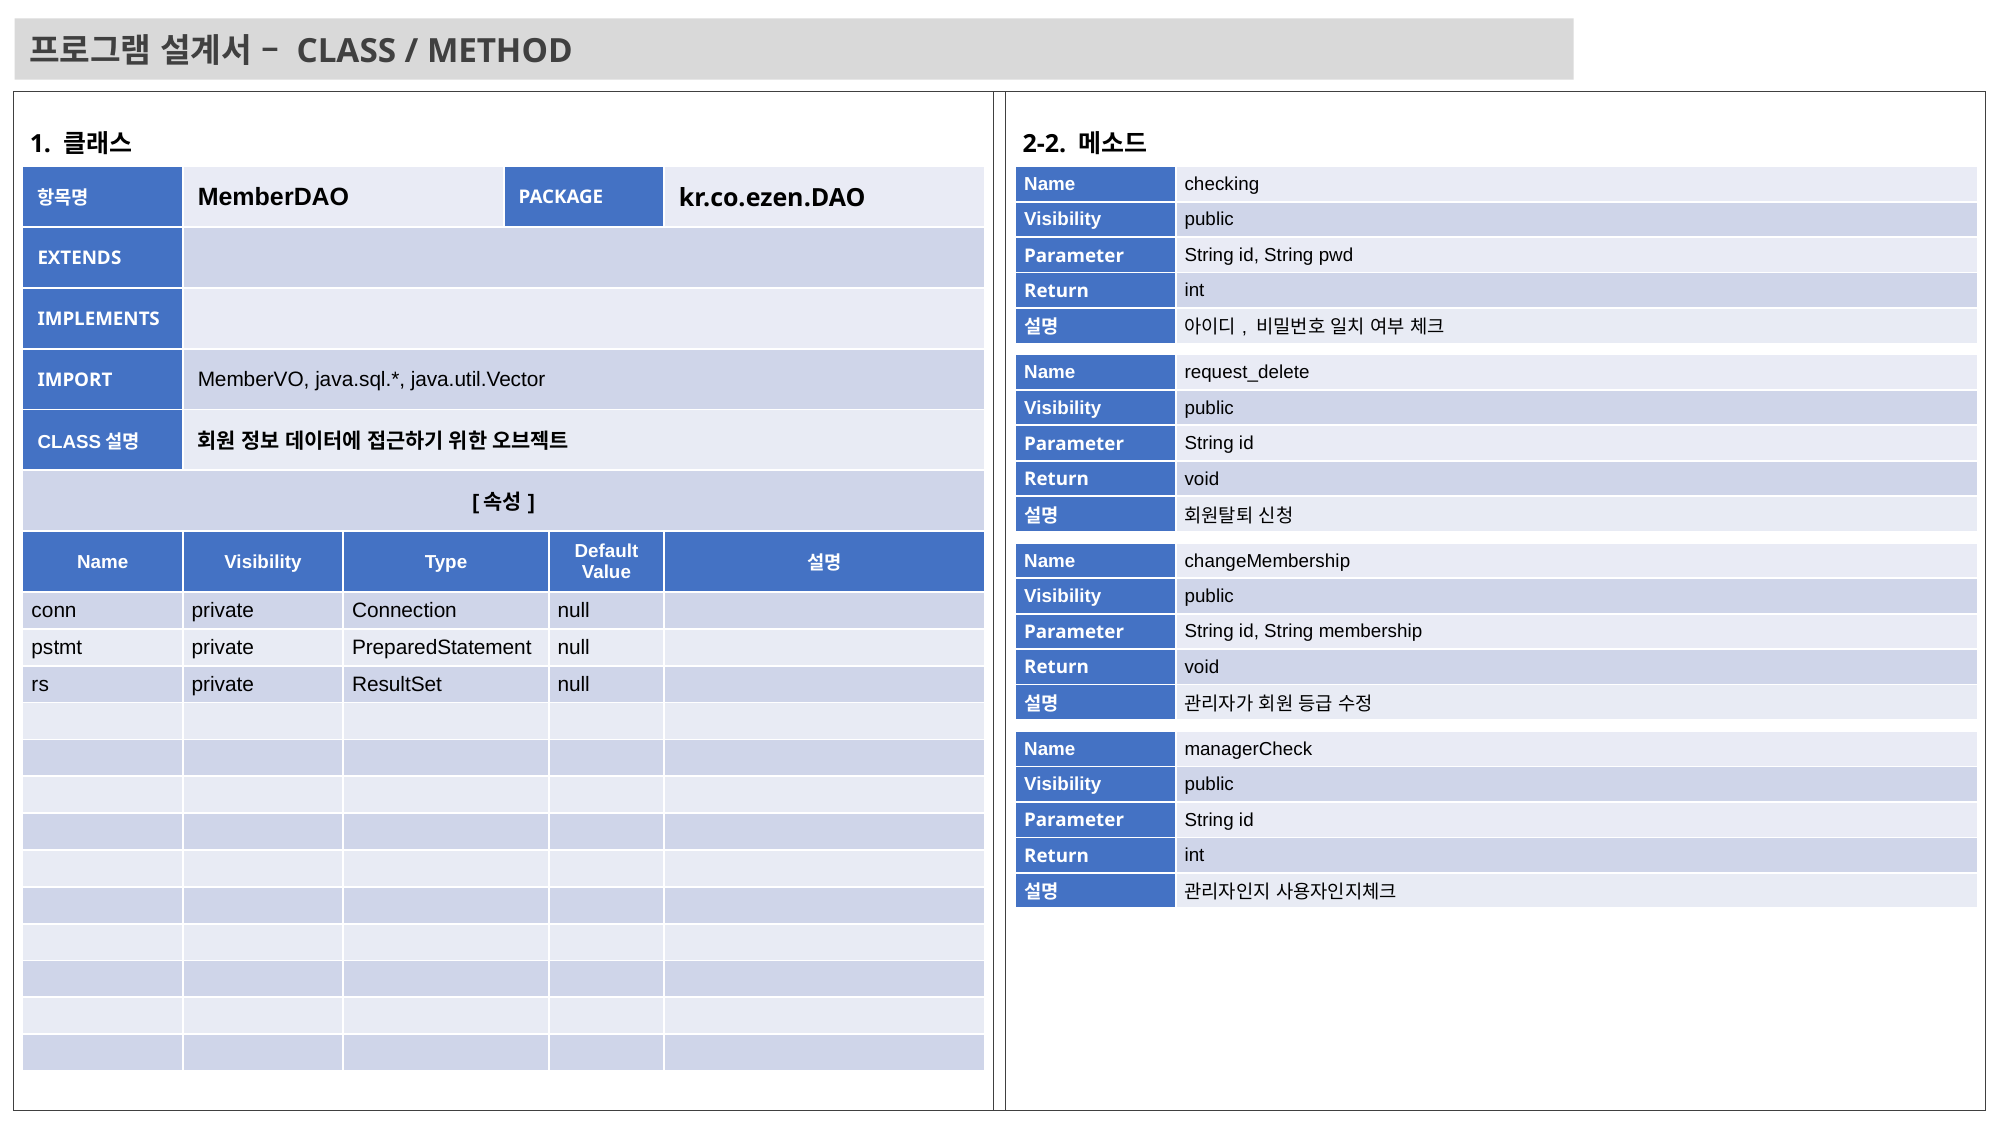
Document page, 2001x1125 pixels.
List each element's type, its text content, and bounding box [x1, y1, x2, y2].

text_box 2-2. 메소드 [1007, 119, 1241, 165]
table_cell [550, 1035, 663, 1070]
table_cell [665, 961, 984, 996]
table_cell [23, 703, 182, 739]
table_cell ResultSet [344, 667, 548, 702]
table_header kr.co.ezen.DAO [665, 167, 984, 226]
text_box 프로그램 설계서 – CLASS / METHOD [14, 17, 1575, 81]
table_cell 관리자인지 사용자인지체크 [1177, 874, 1977, 907]
table_cell [665, 998, 984, 1033]
table_cell [23, 998, 182, 1033]
table_cell EXTENDS [23, 228, 182, 287]
table_cell Connection [344, 593, 548, 628]
table_cell Parameter [1016, 426, 1175, 460]
table_cell [550, 703, 663, 739]
table_header Name [1016, 355, 1175, 389]
table_cell [184, 703, 342, 739]
table_cell Visibility [1016, 767, 1175, 801]
table_cell Parameter [1016, 615, 1175, 648]
table_cell [184, 228, 984, 287]
table_cell int [1177, 838, 1977, 872]
table_cell [550, 851, 663, 886]
table_cell [550, 888, 663, 923]
table_cell CLASS설명 [23, 410, 182, 469]
table_cell [344, 888, 548, 923]
table_cell [550, 777, 663, 812]
table_cell Visibility [1016, 391, 1175, 424]
table_cell [23, 888, 182, 923]
table_header Name [1016, 167, 1175, 201]
table_cell MemberVO, java.sql.*, java.util.Vector [184, 350, 984, 409]
table_header managerCheck [1177, 732, 1977, 766]
table_header request_delete [1177, 355, 1977, 389]
table_cell int [1177, 273, 1977, 307]
table_cell [665, 667, 984, 702]
table_cell null [550, 630, 663, 665]
table_cell Parameter [1016, 238, 1175, 272]
table_cell [665, 777, 984, 812]
table_cell void [1177, 650, 1977, 684]
table_header checking [1177, 167, 1977, 201]
table_header changeMembership [1177, 544, 1977, 577]
table_cell void [1177, 462, 1977, 495]
table_cell [23, 1035, 182, 1070]
text_box 1. 클래스 [15, 119, 248, 165]
table_cell [665, 703, 984, 739]
table_cell [184, 740, 342, 775]
table_cell [184, 289, 984, 348]
table_cell private [184, 630, 342, 665]
table_cell [344, 777, 548, 812]
text_box [995, 90, 1004, 1111]
table_cell [184, 961, 342, 996]
table_cell private [184, 667, 342, 702]
table_cell [23, 961, 182, 996]
table_cell [550, 740, 663, 775]
table_cell [344, 925, 548, 960]
table_cell PreparedStatement [344, 630, 548, 665]
table_cell [344, 851, 548, 886]
table_cell pstmt [23, 630, 182, 665]
table_cell Return [1016, 462, 1175, 495]
table_cell 아이디, 비밀번호 일치 여부 체크 [1177, 309, 1977, 343]
table_cell [665, 1035, 984, 1070]
table_cell [184, 998, 342, 1033]
table_cell [184, 925, 342, 960]
table_cell [550, 961, 663, 996]
table_cell [344, 814, 548, 849]
table_cell Return [1016, 838, 1175, 872]
table_cell [23, 851, 182, 886]
table_cell 회원 정보 데이터에 접근하기 위한 오브젝트 [184, 410, 984, 469]
table_cell null [550, 667, 663, 702]
table_cell [184, 777, 342, 812]
table_cell [665, 925, 984, 960]
table_cell [23, 777, 182, 812]
table_cell null [550, 593, 663, 628]
table_cell [665, 851, 984, 886]
table_cell [184, 851, 342, 886]
table_cell [속성] [23, 471, 984, 530]
table_cell [665, 593, 984, 628]
text_box [12, 90, 995, 1111]
table_cell [344, 703, 548, 739]
table_cell [344, 998, 548, 1033]
table_cell 설명 [665, 532, 984, 591]
table_cell [550, 925, 663, 960]
table_cell conn [23, 593, 182, 628]
table_cell Return [1016, 273, 1175, 307]
table_cell String id, String pwd [1177, 238, 1977, 272]
table_cell [344, 961, 548, 996]
table_cell [344, 740, 548, 775]
table_cell [23, 925, 182, 960]
table_cell Parameter [1016, 803, 1175, 837]
table_cell Default Value [550, 532, 663, 591]
table_cell 회원탈퇴 신청 [1177, 497, 1977, 531]
table_cell Visibility [184, 532, 342, 591]
table_header Name [1016, 544, 1175, 577]
text_box [1004, 90, 1987, 1111]
table_cell public [1177, 579, 1977, 613]
table_cell 설명 [1016, 497, 1175, 531]
table_cell [344, 1035, 548, 1070]
table_cell String id [1177, 803, 1977, 837]
table_header Name [1016, 732, 1175, 766]
table_cell [184, 1035, 342, 1070]
table_cell Type [344, 532, 548, 591]
table_cell IMPORT [23, 350, 182, 409]
table_cell rs [23, 667, 182, 702]
table_cell public [1177, 767, 1977, 801]
table_header 항목명 [23, 167, 182, 226]
table_cell [550, 998, 663, 1033]
table_cell Return [1016, 650, 1175, 684]
table_cell Visibility [1016, 579, 1175, 613]
table_cell [184, 814, 342, 849]
table_header PACKAGE [505, 167, 663, 226]
table_cell 설명 [1016, 309, 1175, 343]
table_cell public [1177, 391, 1977, 424]
table_cell public [1177, 203, 1977, 236]
table_cell 설명 [1016, 874, 1175, 907]
table_cell [550, 814, 663, 849]
table_cell Visibility [1016, 203, 1175, 236]
table_cell [665, 630, 984, 665]
table_cell [665, 814, 984, 849]
table_cell [665, 740, 984, 775]
table_cell [184, 888, 342, 923]
table_header MemberDAO [184, 167, 503, 226]
table_cell Name [23, 532, 182, 591]
table_cell String id, String membership [1177, 615, 1977, 648]
table_cell 관리자가 회원 등급 수정 [1177, 685, 1977, 719]
table_cell [23, 814, 182, 849]
table_cell IMPLEMENTS [23, 289, 182, 348]
table_cell [23, 740, 182, 775]
table_cell [665, 888, 984, 923]
table_cell String id [1177, 426, 1977, 460]
table_cell 설명 [1016, 685, 1175, 719]
table_cell private [184, 593, 342, 628]
